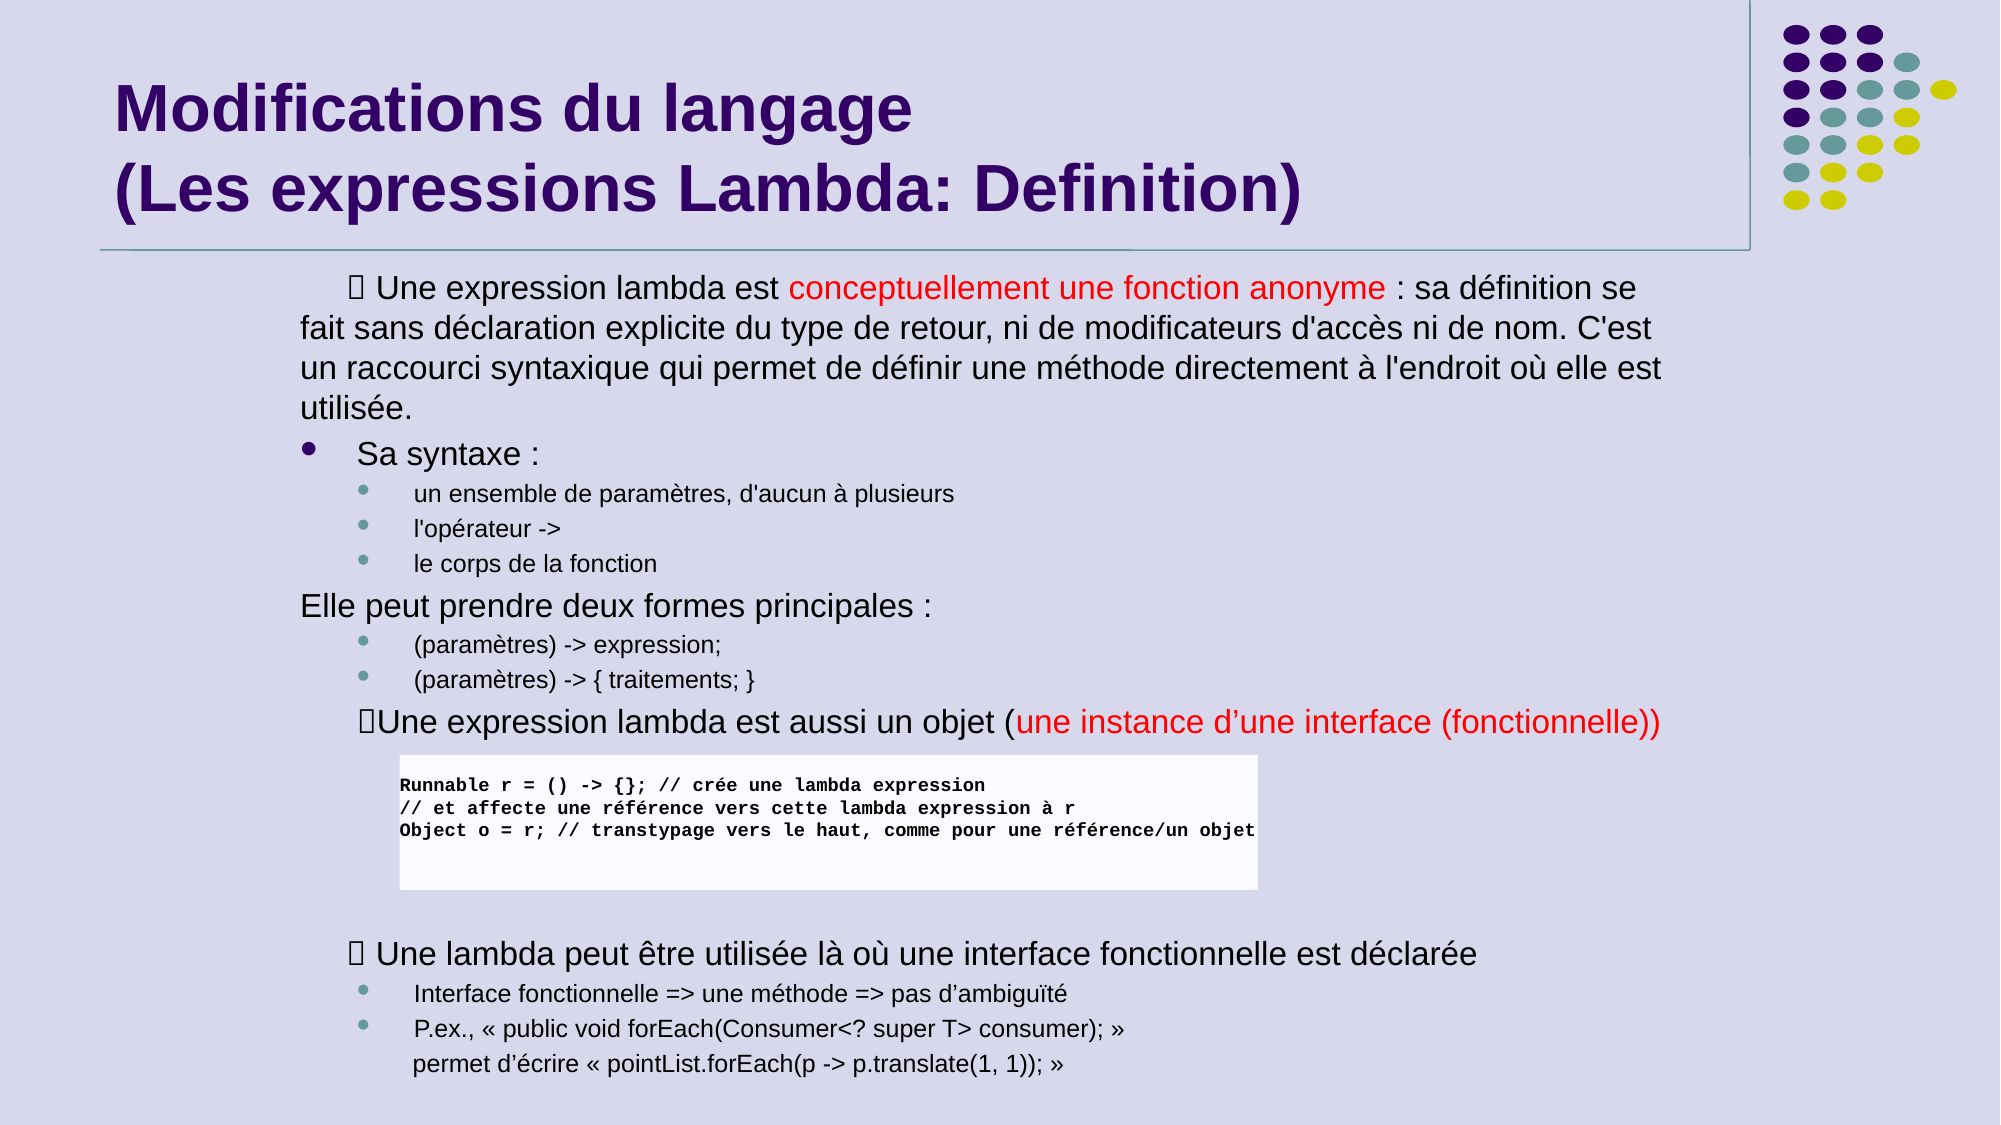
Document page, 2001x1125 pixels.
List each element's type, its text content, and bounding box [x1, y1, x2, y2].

text_box Runnable r = () -> {}; // crée une lambda expression // et affecte une référence vers cette lambda expression à r Object o = r; // transtypage vers le haut, comme pour une référence/un objet [399, 754, 1258, 890]
list  Une expression lambda est conceptuellement une fonction anonyme : sa définition se fait sans déclaration explicite du type de retour, ni de modificateurs d'accès ni de nom. C'est un raccourci syntaxique qui permet de définir une méthode directement à l'endroit où elle est utilisée. Sa syntaxe : un ensemble de paramètres, d'aucun à plusieurs l'opérateur -> le corps de la fonction Elle peut prendre deux formes principales : (paramètres) -> expression; (paramètres) -> { traitements; } Une expression lambda est aussi un objet (une instance d’une interface (fonctionnelle))  Une lambda peut être utilisée là où une interface fonctionnelle est déclarée Interface fonctionnelle => une méthode => pas d’ambiguïté P.ex., « public void forEach(Consumer<? super T> consumer); » permet d’écrire « pointList.forEach(p -> p.translate(1, 1)); » [285, 258, 1693, 1125]
title Modifications du langage (Les expressions Lambda: Definition) [99, 20, 1750, 233]
